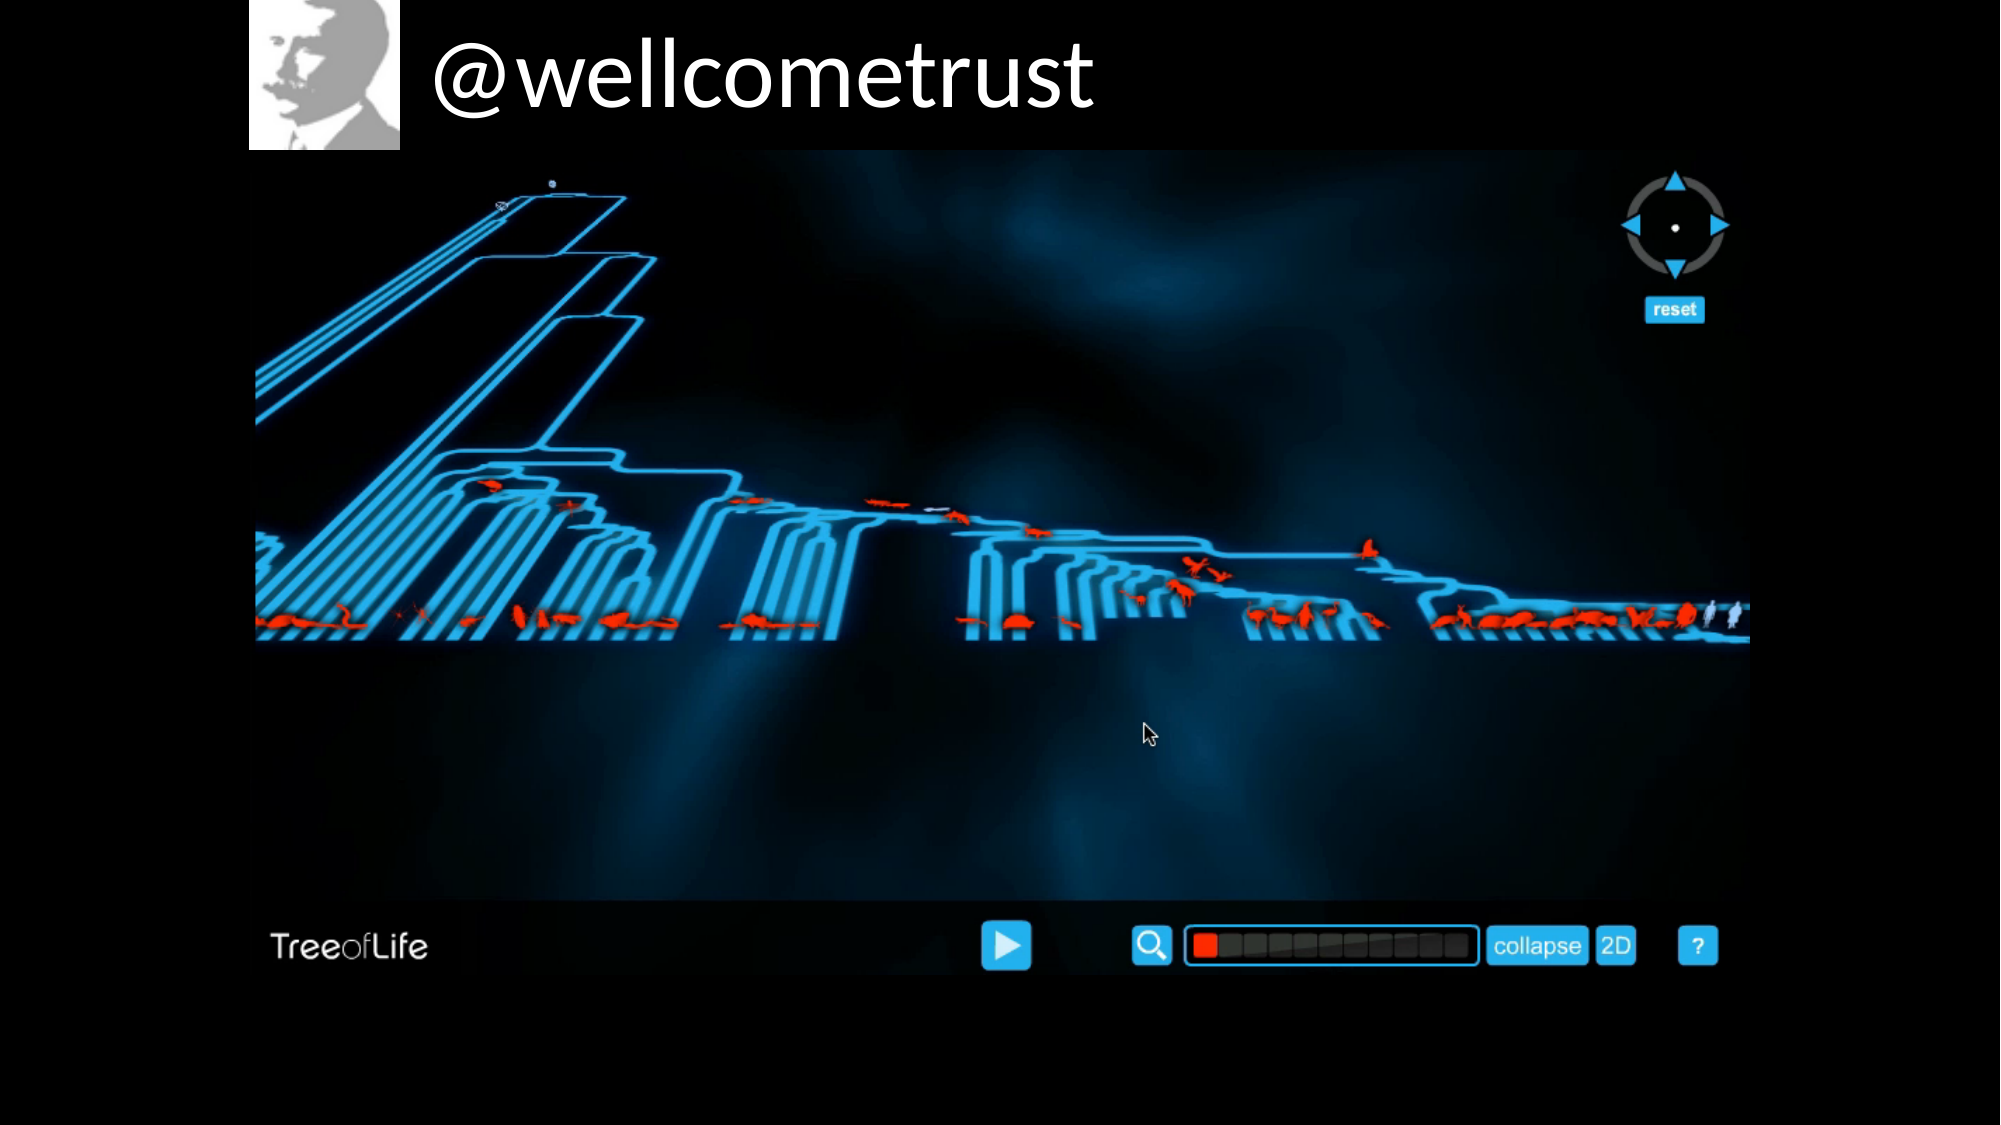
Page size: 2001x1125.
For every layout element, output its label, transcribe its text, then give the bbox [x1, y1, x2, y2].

text_box @wellcometrust [410, 0, 1113, 135]
picture [249, 0, 401, 149]
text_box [249, 149, 1751, 976]
